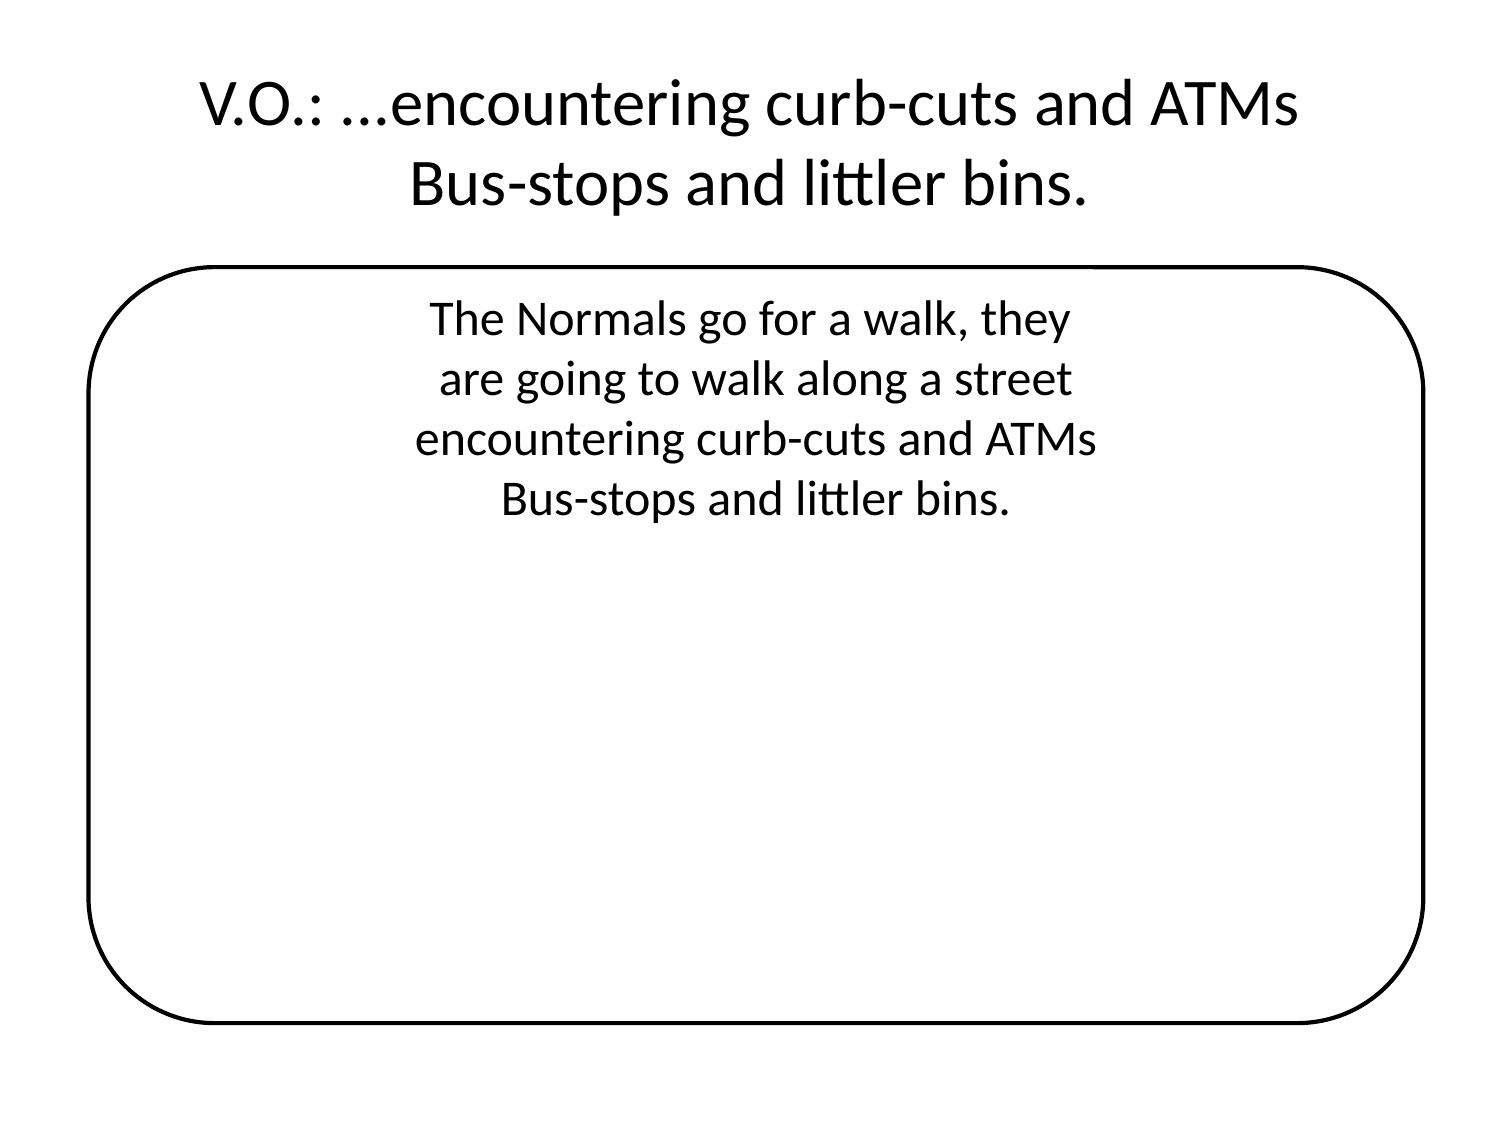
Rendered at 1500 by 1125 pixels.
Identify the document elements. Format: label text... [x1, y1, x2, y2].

text_box The Normals go for a walk, they are going to walk along a street encountering curb-cuts and ATMs Bus-stops and littler bins. [86, 265, 1426, 1026]
title V.O.: ...encountering curb-cuts and ATMs Bus-stops and littler bins. [75, 45, 1425, 233]
